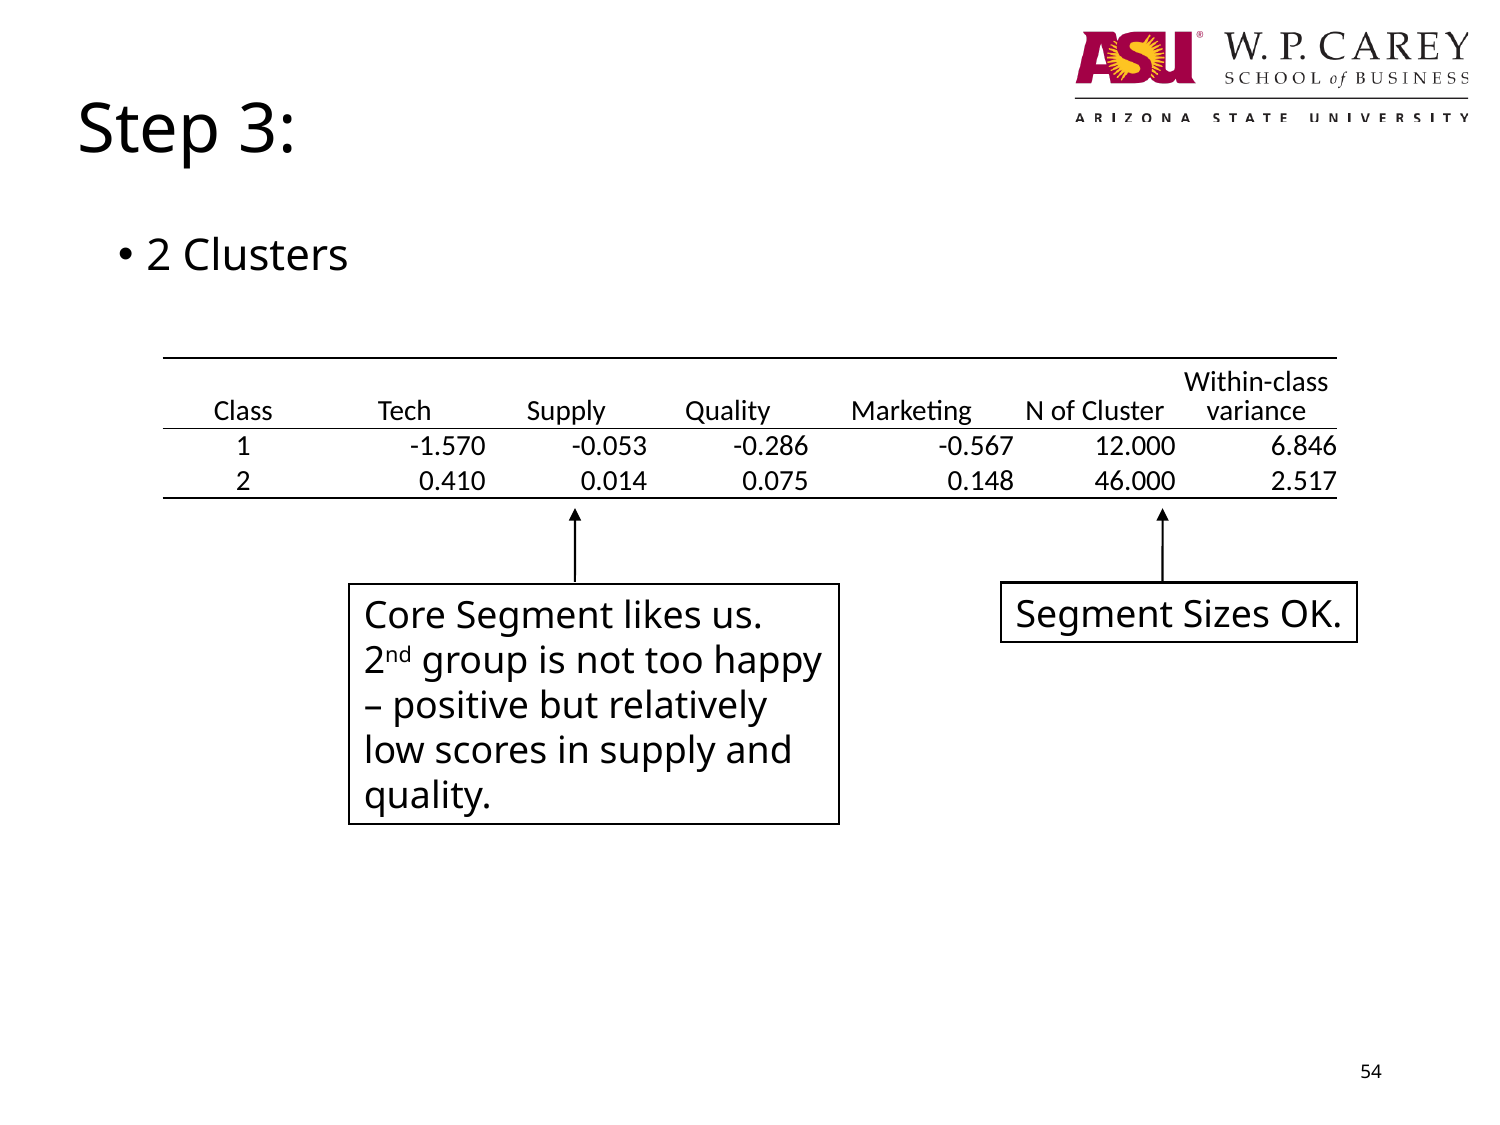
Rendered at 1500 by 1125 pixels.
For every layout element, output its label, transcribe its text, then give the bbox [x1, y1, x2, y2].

table_cell -0.567 [809, 429, 1014, 463]
table_header Class [163, 359, 324, 428]
table_cell 0.014 [486, 463, 647, 497]
table_cell 2.517 [1176, 463, 1337, 497]
table_cell 1 [163, 429, 324, 463]
table_cell -1.570 [324, 429, 486, 463]
table_cell 0.410 [324, 463, 486, 497]
table_header N of Cluster [1014, 359, 1176, 428]
table_cell 46.000 [1014, 463, 1176, 497]
table_cell -0.053 [486, 429, 647, 463]
table_cell 2 [163, 463, 324, 497]
table_header Supply [486, 359, 647, 428]
table_cell 0.148 [809, 463, 1014, 497]
text_box Core Segment likes us. 2nd group is not too happy – positive but relatively low scores in supply and quality. [348, 584, 839, 824]
table_cell 6.846 [1176, 429, 1337, 463]
table_header Marketing [809, 359, 1014, 428]
title Step 3: [62, 21, 1357, 240]
slide_number 54 [1059, 1042, 1397, 1103]
table_cell 12.000 [1014, 429, 1176, 463]
table_header Within-class variance [1176, 359, 1337, 428]
table_cell -0.286 [647, 429, 809, 463]
text_box [568, 508, 582, 582]
text_box Segment Sizes OK. [1000, 582, 1358, 642]
list 2 Clusters [103, 224, 1397, 939]
text_box [1156, 508, 1169, 582]
table_cell 0.075 [647, 463, 809, 497]
table_header Quality [647, 359, 809, 428]
table_header Tech [324, 359, 486, 428]
